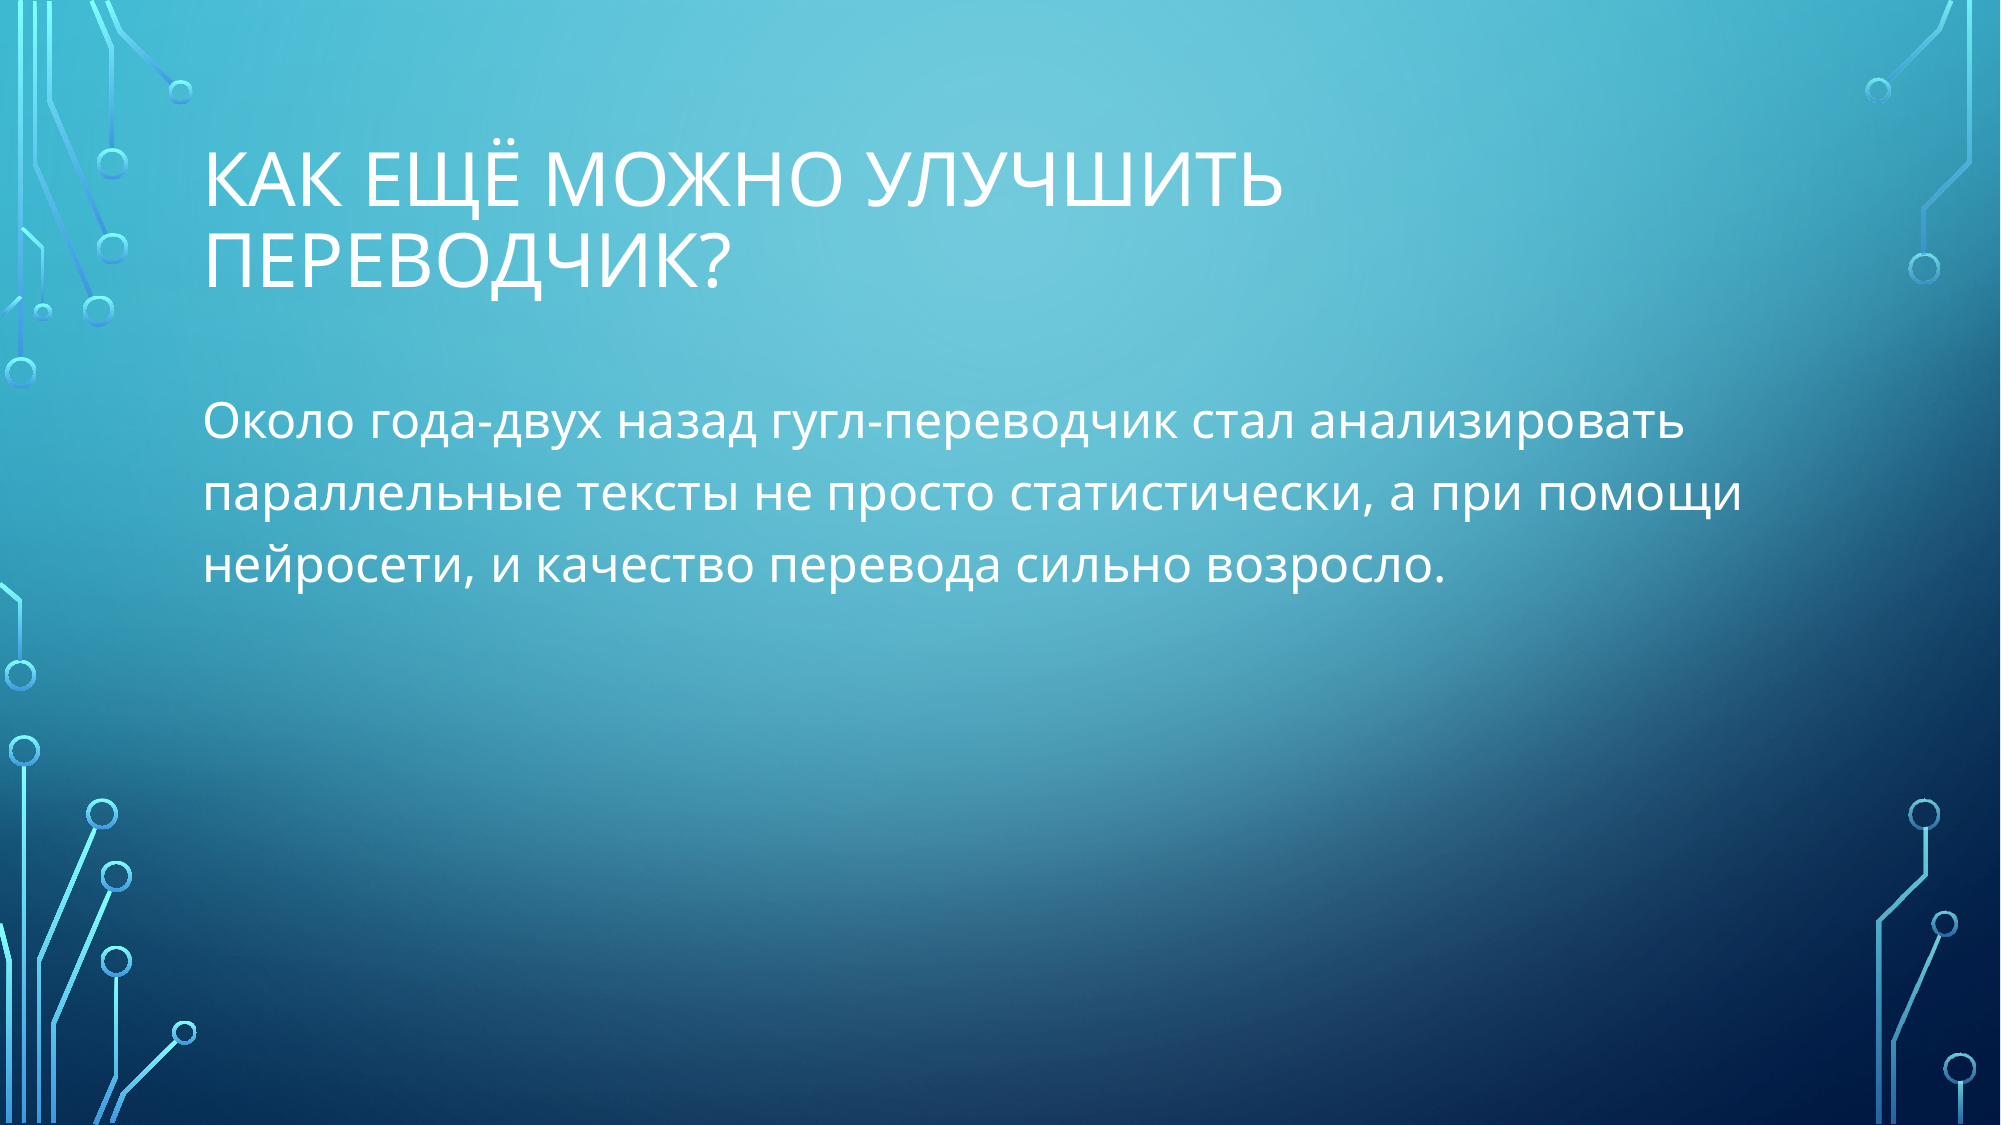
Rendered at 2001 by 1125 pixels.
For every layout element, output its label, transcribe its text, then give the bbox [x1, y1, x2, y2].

title Как ещё можно улучшить переводчик? [187, 101, 1813, 344]
list Около года-двух назад гугл-переводчик стал анализировать параллельные тексты не просто статистически, а при помощи нейросети, и качество перевода сильно возросло. [187, 369, 1813, 950]
